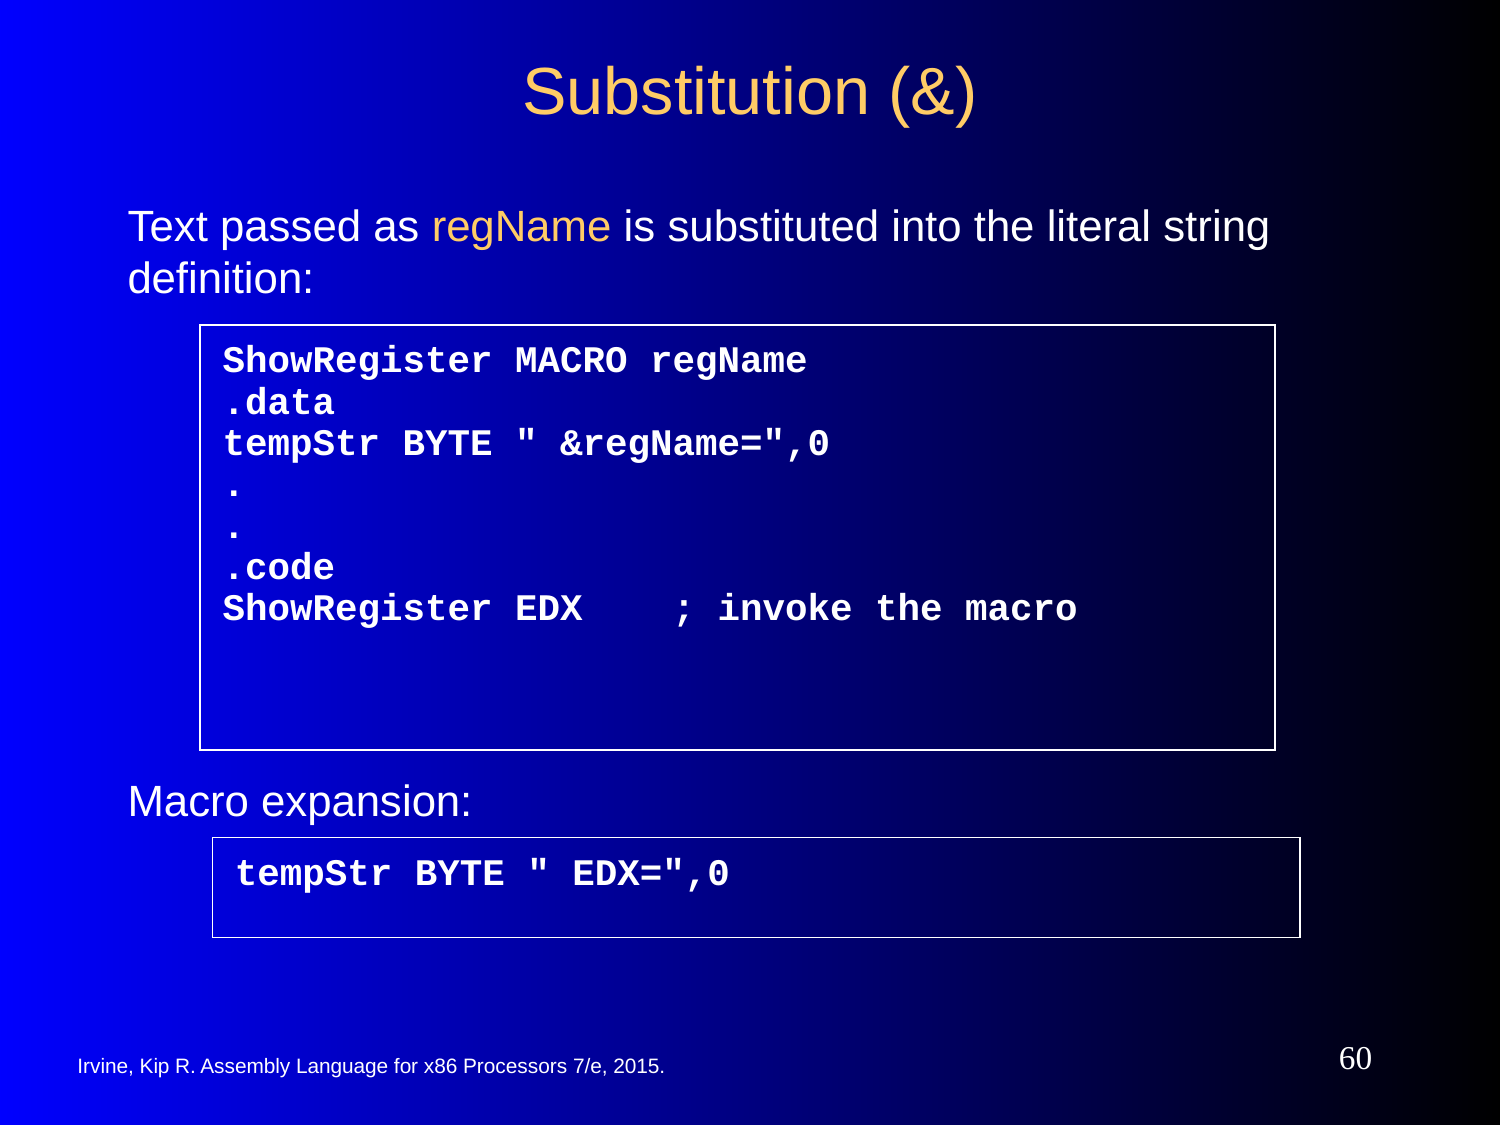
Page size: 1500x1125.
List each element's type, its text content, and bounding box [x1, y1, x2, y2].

title Substitution (&) [112, 37, 1388, 138]
text_box ShowRegister MACRO regName .data tempStr BYTE " &regName=",0 . . .code ShowRegister EDX ; invoke the macro [200, 325, 1275, 748]
slide_number ‹#› [1224, 1025, 1388, 1088]
text_box Text passed as regName is substituted into the literal string definition: [112, 174, 1375, 325]
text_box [112, 749, 1301, 938]
footer Irvine, Kip R. Assembly Language for x86 Processors 7/e, 2015. [62, 1040, 775, 1091]
